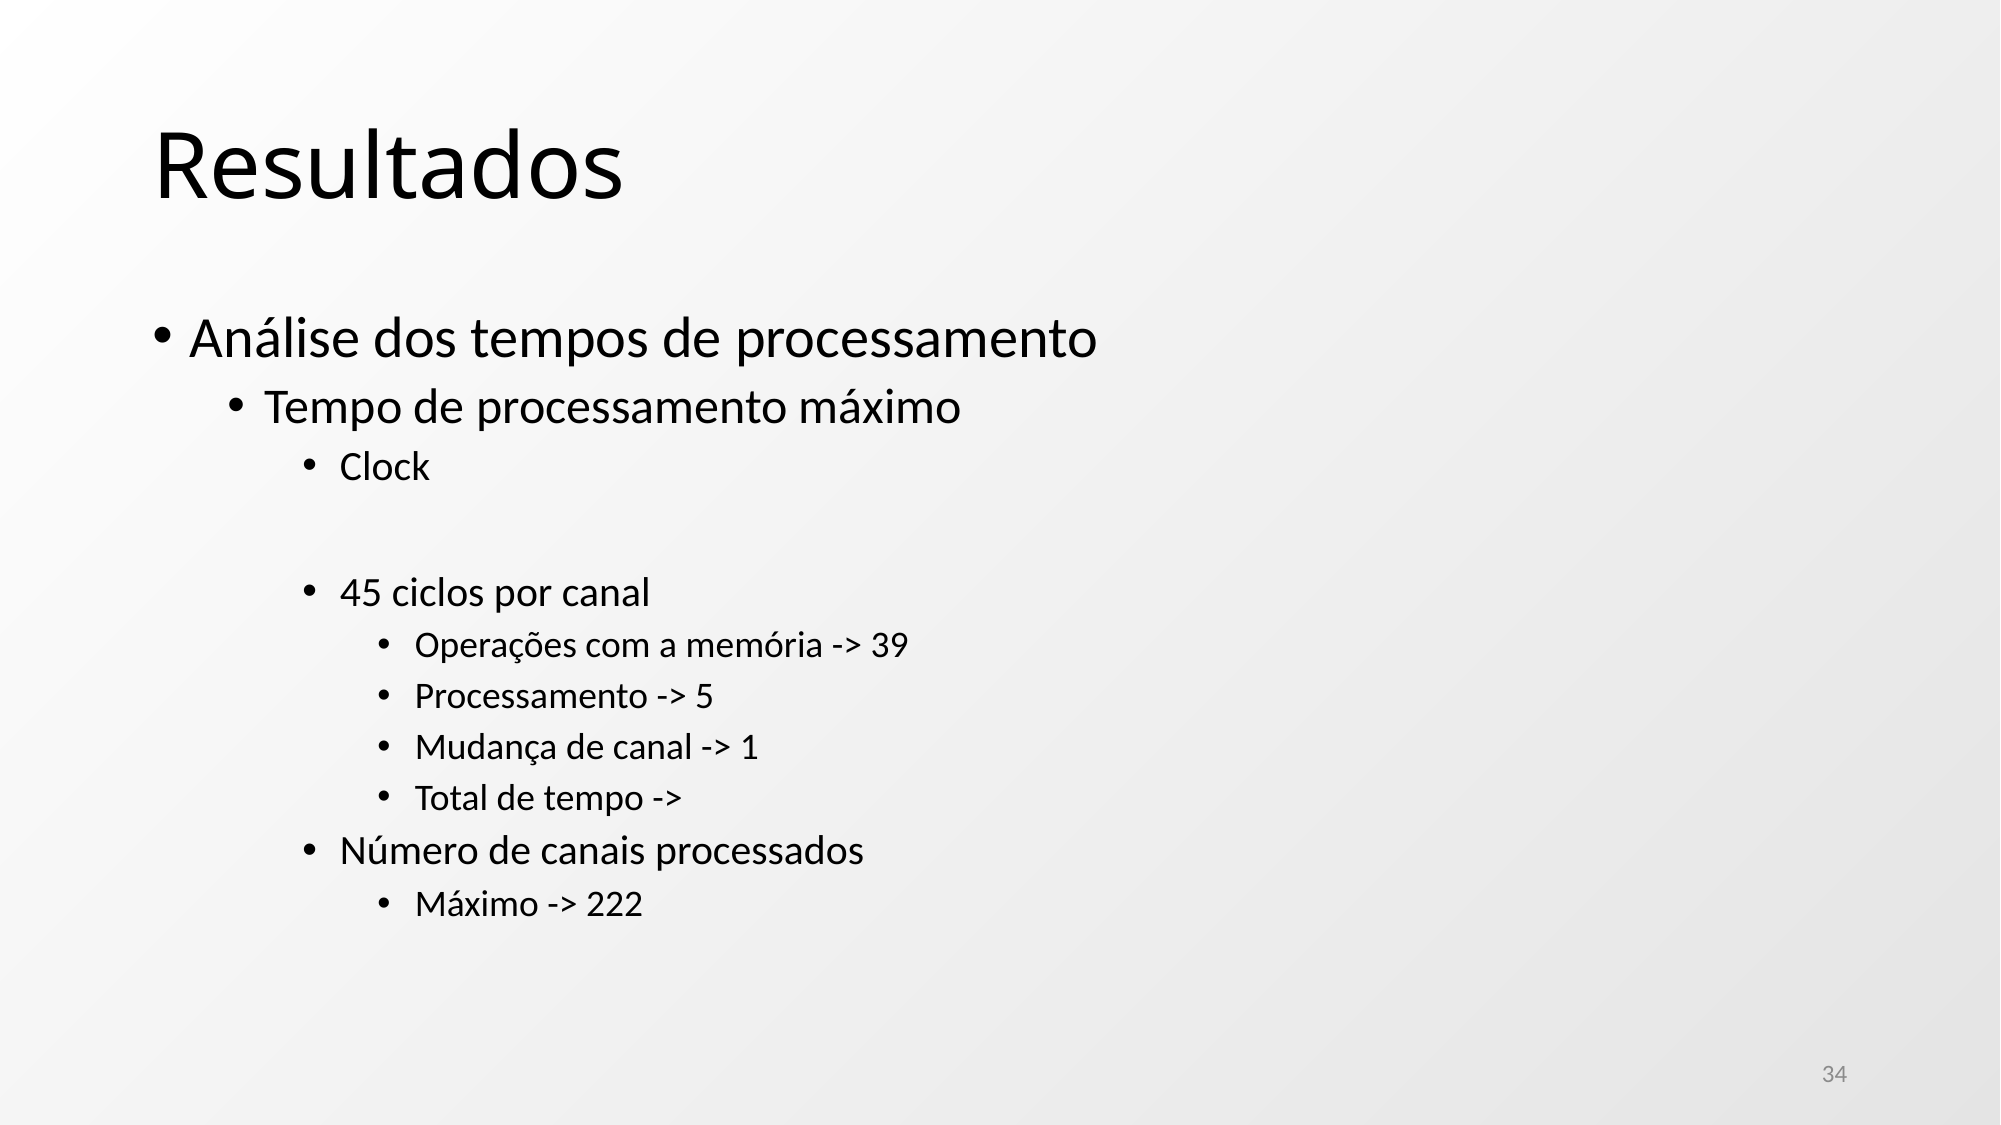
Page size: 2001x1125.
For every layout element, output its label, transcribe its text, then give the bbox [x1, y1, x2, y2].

title Resultados [137, 59, 1863, 278]
slide_number 34 [1412, 1042, 1863, 1103]
